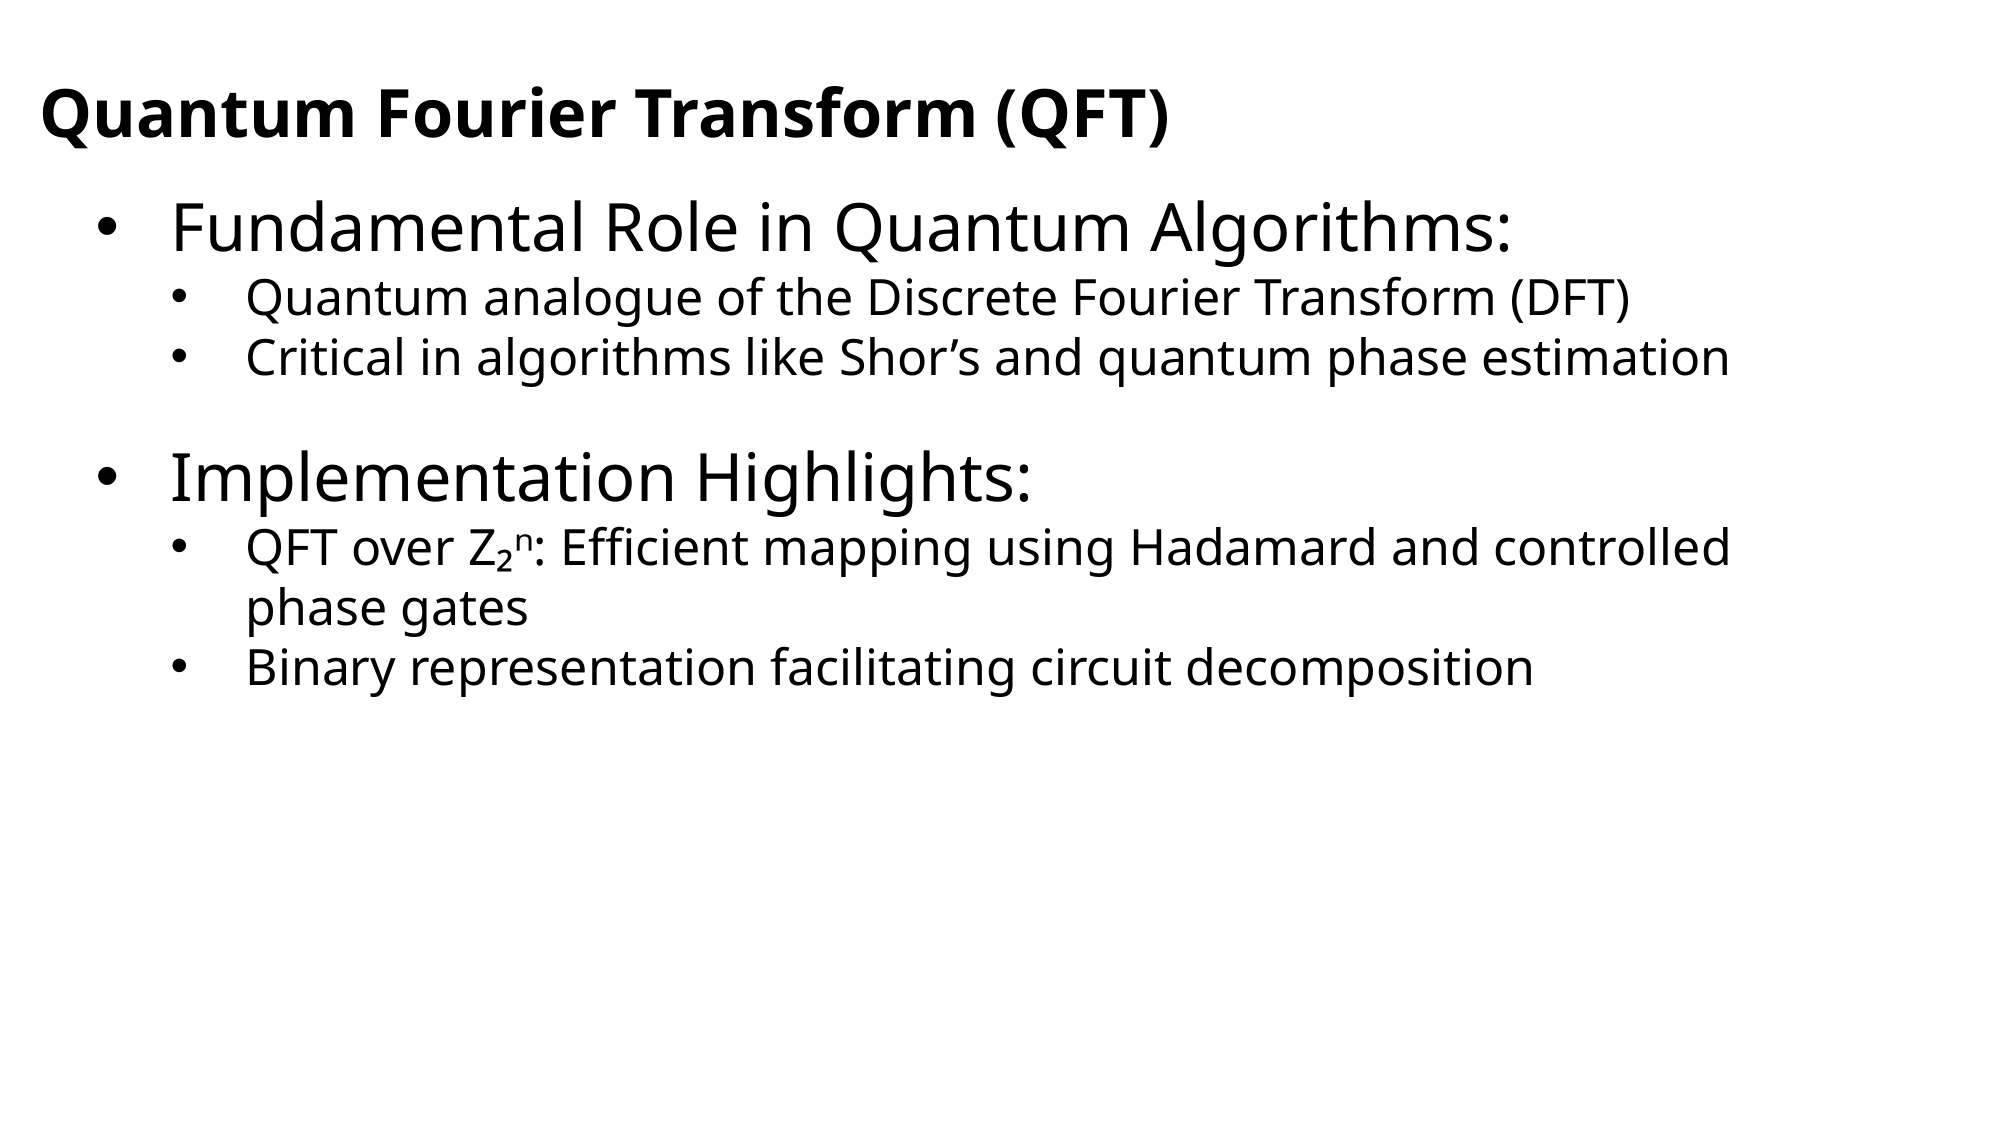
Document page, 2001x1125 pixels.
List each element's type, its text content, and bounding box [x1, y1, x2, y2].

text_box Quantum Fourier Transform (QFT) [24, 62, 1186, 158]
text_box Fundamental Role in Quantum Algorithms: Quantum analogue of the Discrete Fourier Transform (DFT) Critical in algorithms like Shor’s and quantum phase estimation Implementation Highlights: QFT over Z₂ⁿ: Efficient mapping using Hadamard and controlled phase gates Binary representation facilitating circuit decomposition [80, 177, 1782, 943]
